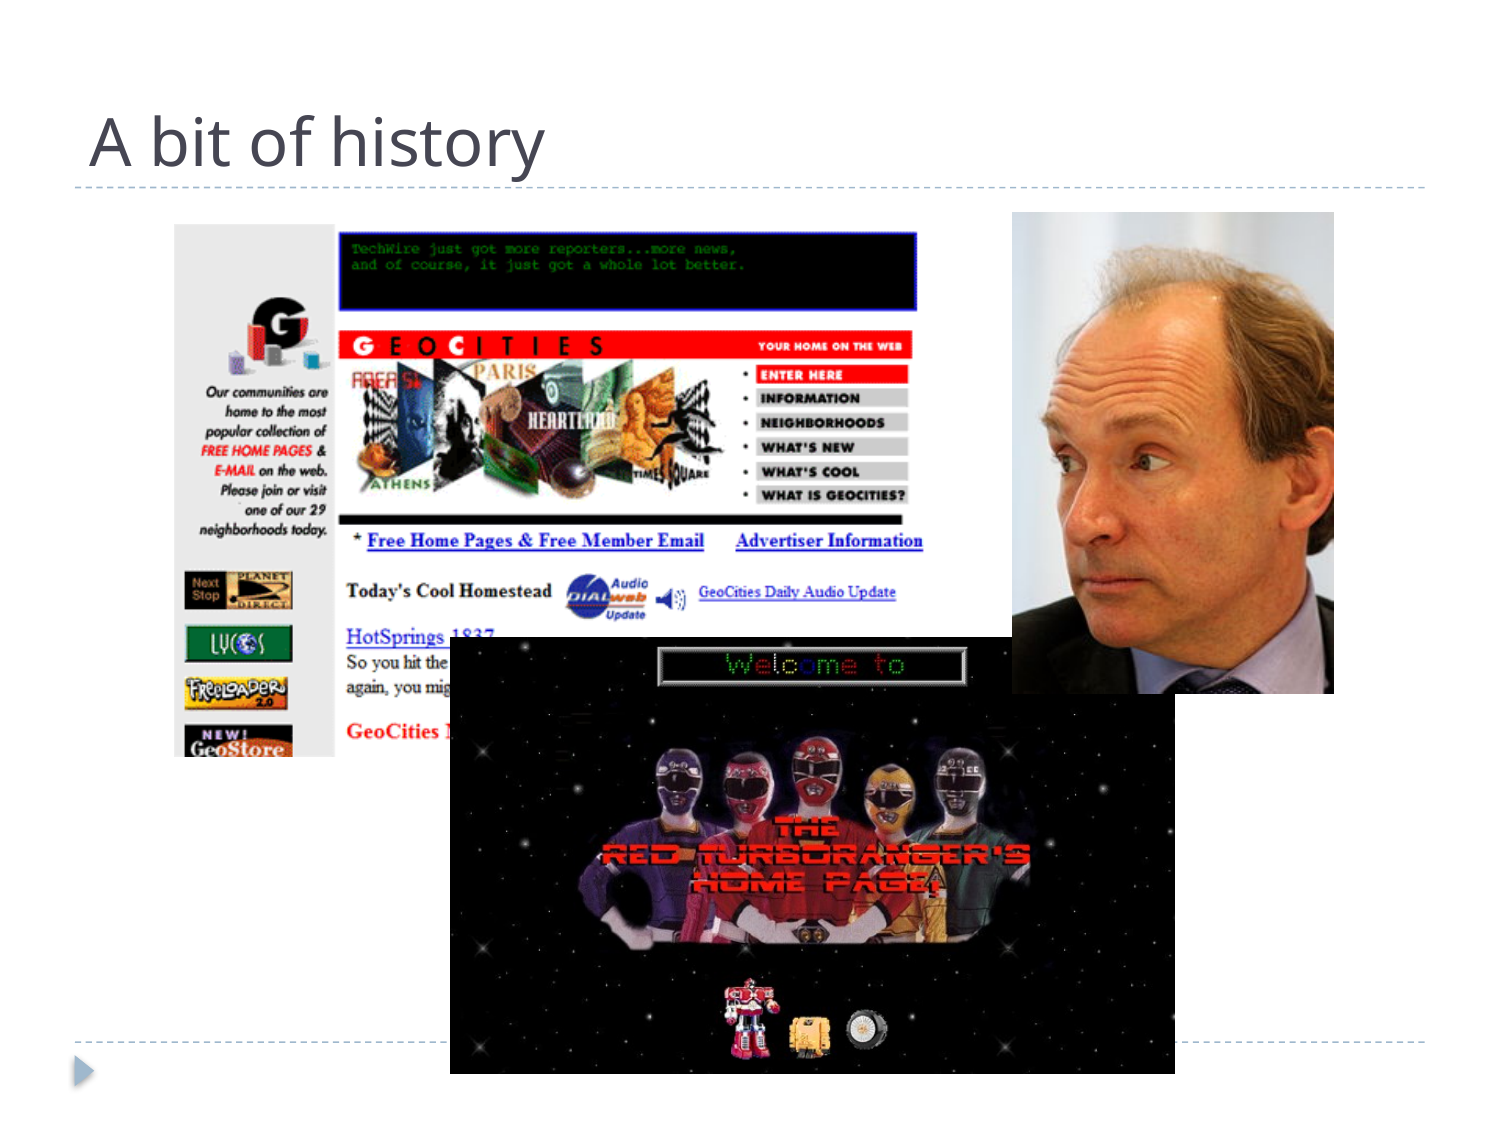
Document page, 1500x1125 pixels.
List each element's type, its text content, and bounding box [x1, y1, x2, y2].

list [174, 224, 933, 757]
picture [449, 212, 1334, 1074]
title A bit of history [75, 24, 1425, 188]
